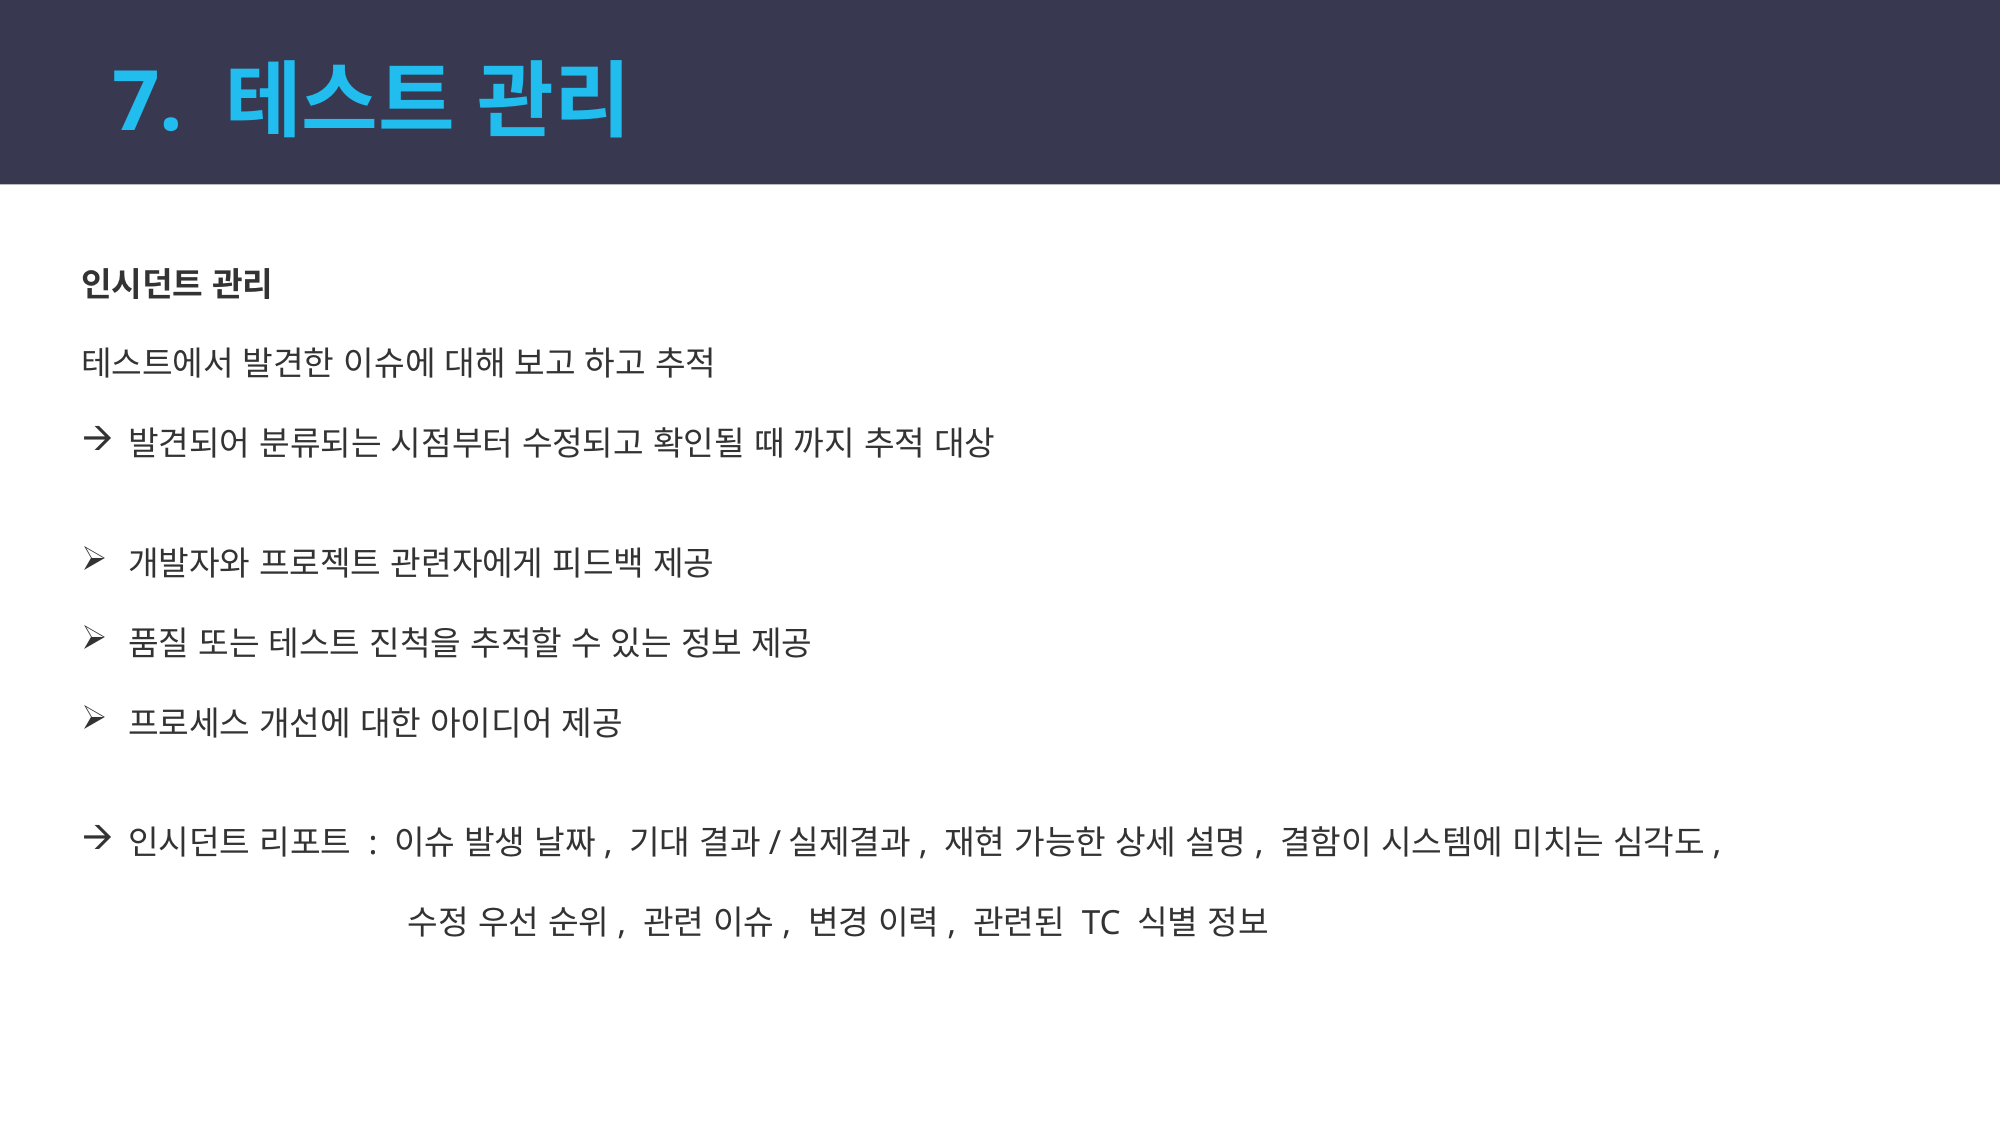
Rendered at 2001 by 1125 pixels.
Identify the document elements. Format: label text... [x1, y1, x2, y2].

text_box 7. 테스트 관리 [90, 58, 655, 149]
text_box 인시던트 관리 테스트에서 발견한 이슈에 대해 보고 하고 추적 발견되어 분류되는 시점부터 수정되고 확인될 때 까지 추적 대상 개발자와 프로젝트 관련자에게 피드백 제공 품질 또는 테스트 진척을 추적할 수 있는 정보 제공 프로세스 개선에 대한 아이디어 제공 인시던트 리포트 : 이슈 발생 날짜, 기대 결과/실제결과, 재현 가능한 상세 설명, 결함이 시스템에 미치는 심각도, 수정 우선 순위, 관련 이슈, 변경 이력, 관련된 TC 식별 정보 [66, 255, 1959, 1029]
